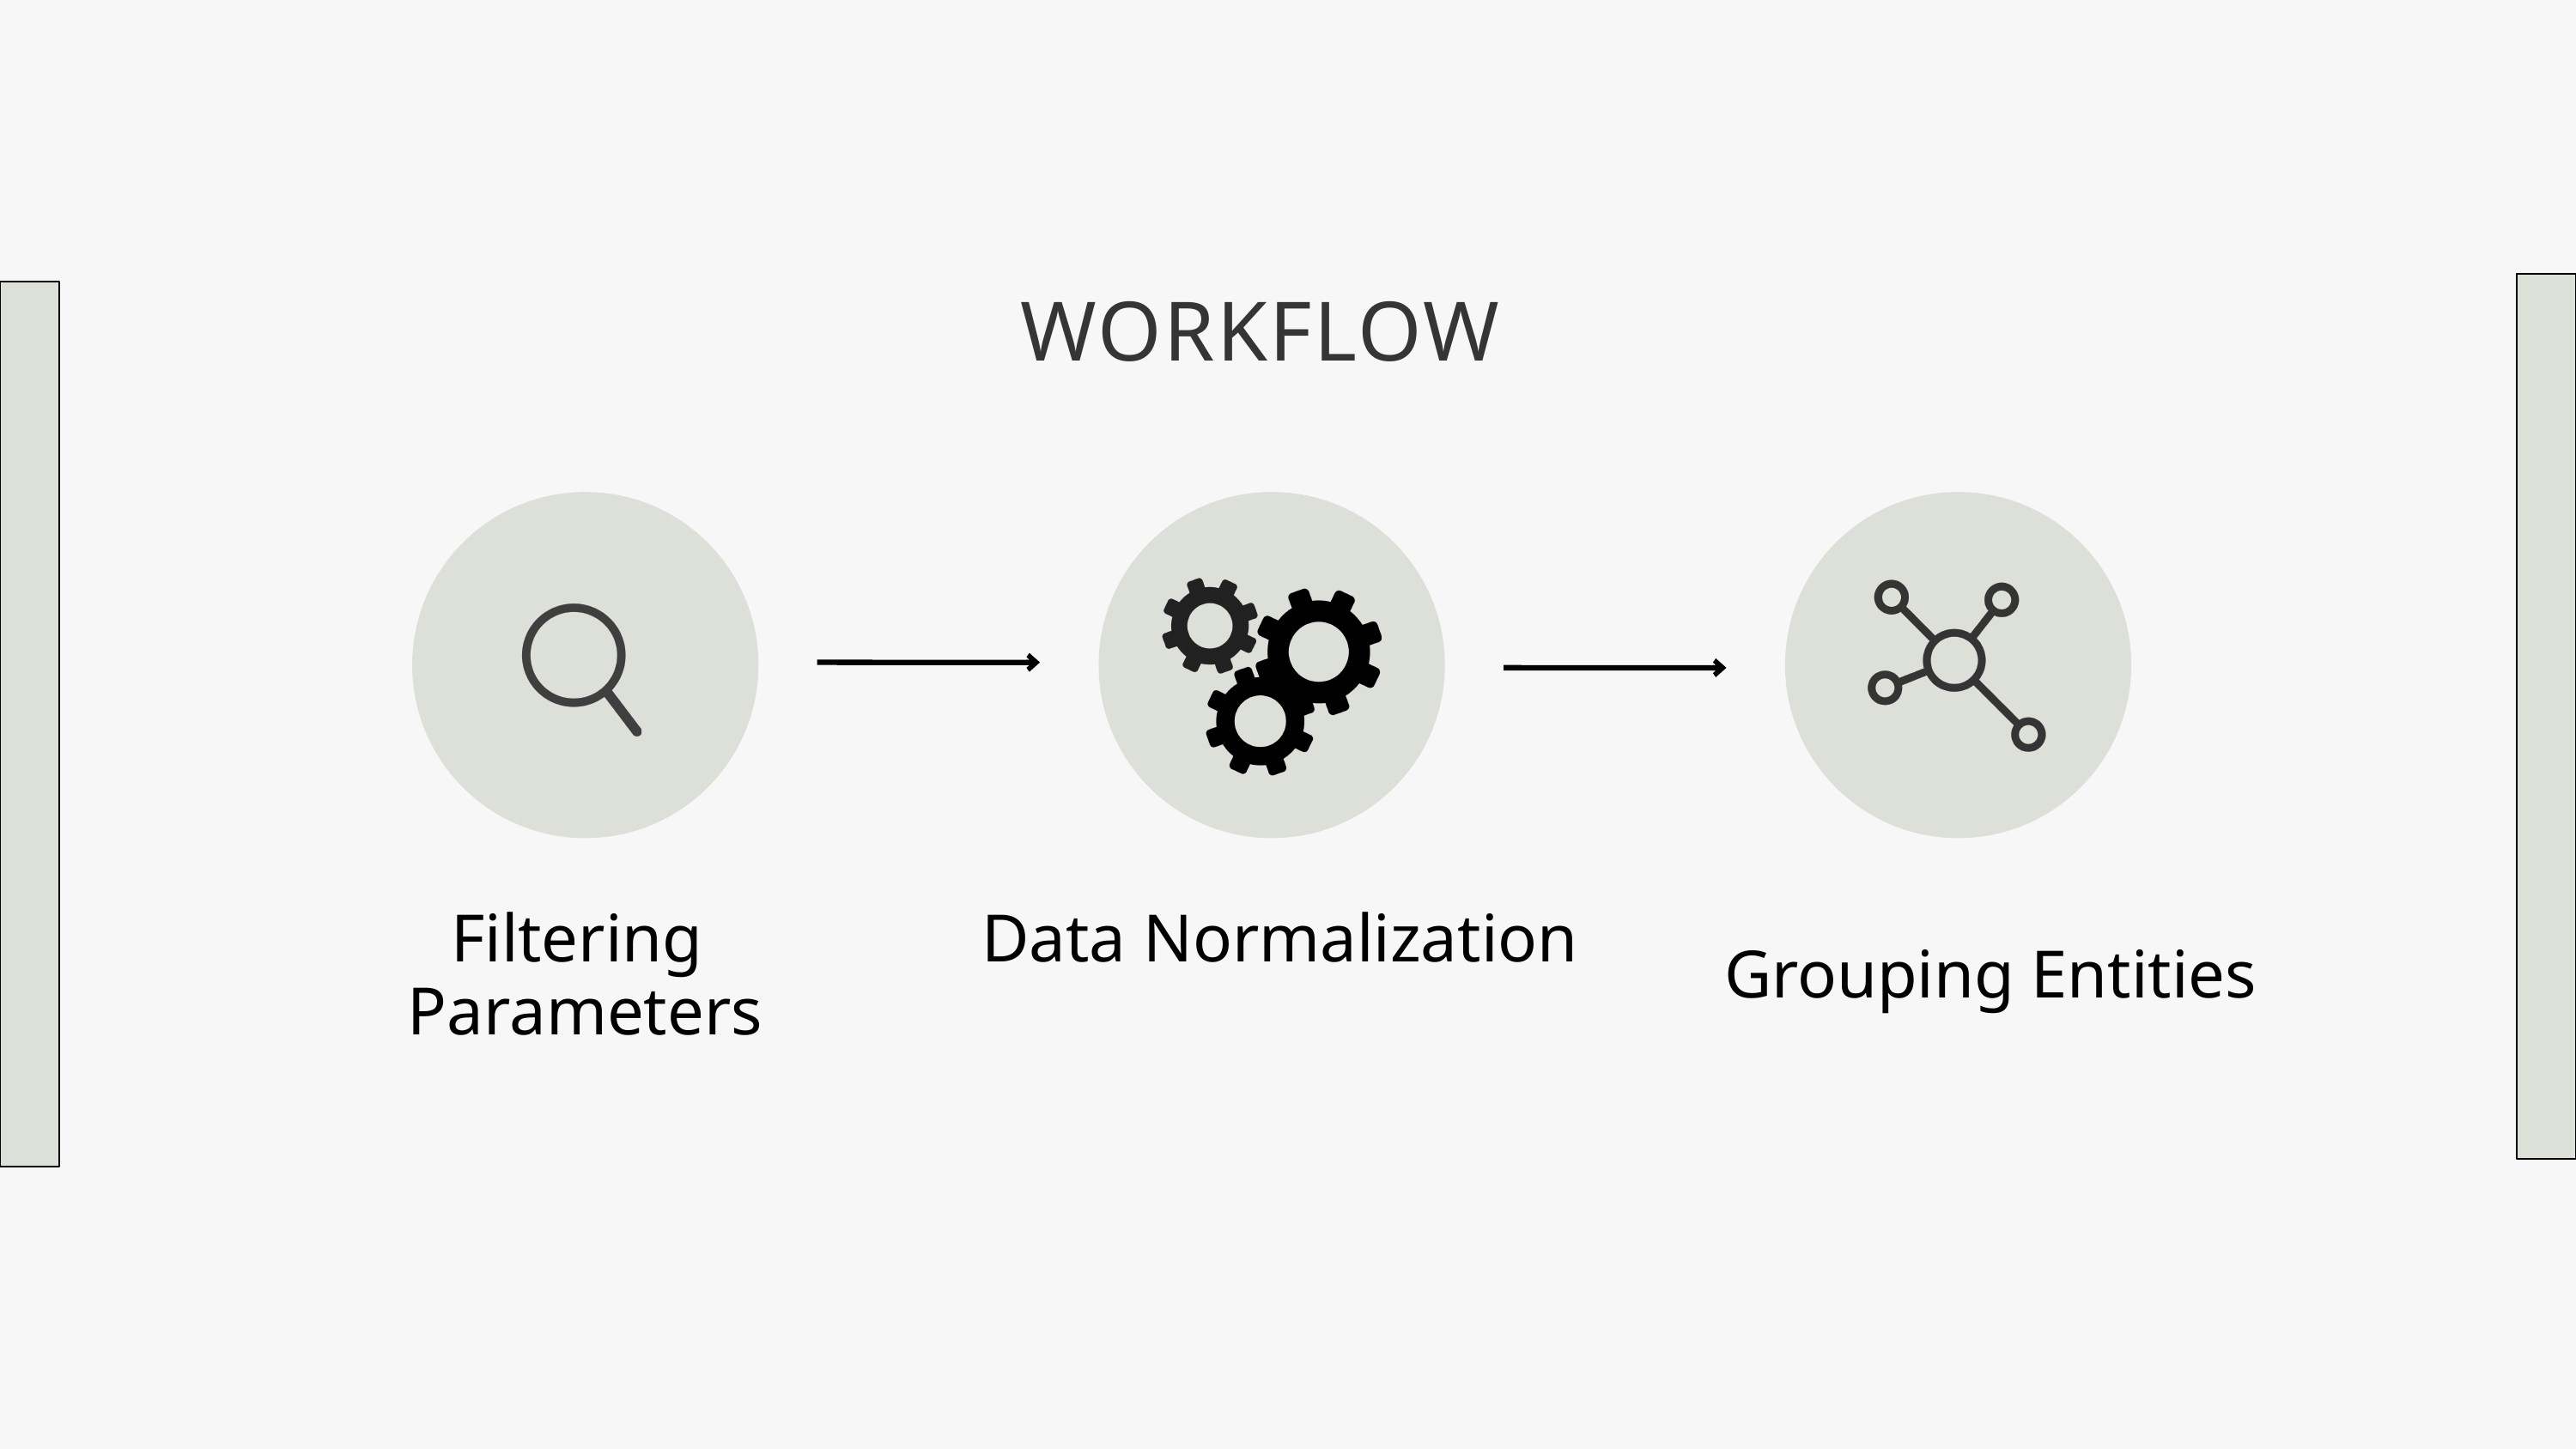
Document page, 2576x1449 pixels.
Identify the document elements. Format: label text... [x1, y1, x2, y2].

text_box Data Normalization [965, 902, 1595, 975]
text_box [0, 281, 60, 1167]
text_box Grouping Entities [1676, 938, 2305, 1012]
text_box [1784, 491, 2132, 839]
text_box Filtering Parameters [270, 902, 900, 1048]
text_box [411, 491, 759, 839]
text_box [2516, 273, 2576, 1160]
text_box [1098, 491, 1445, 839]
text_box [1504, 661, 1727, 675]
text_box [817, 656, 1041, 669]
text_box WORKFLOW [401, 289, 2143, 378]
